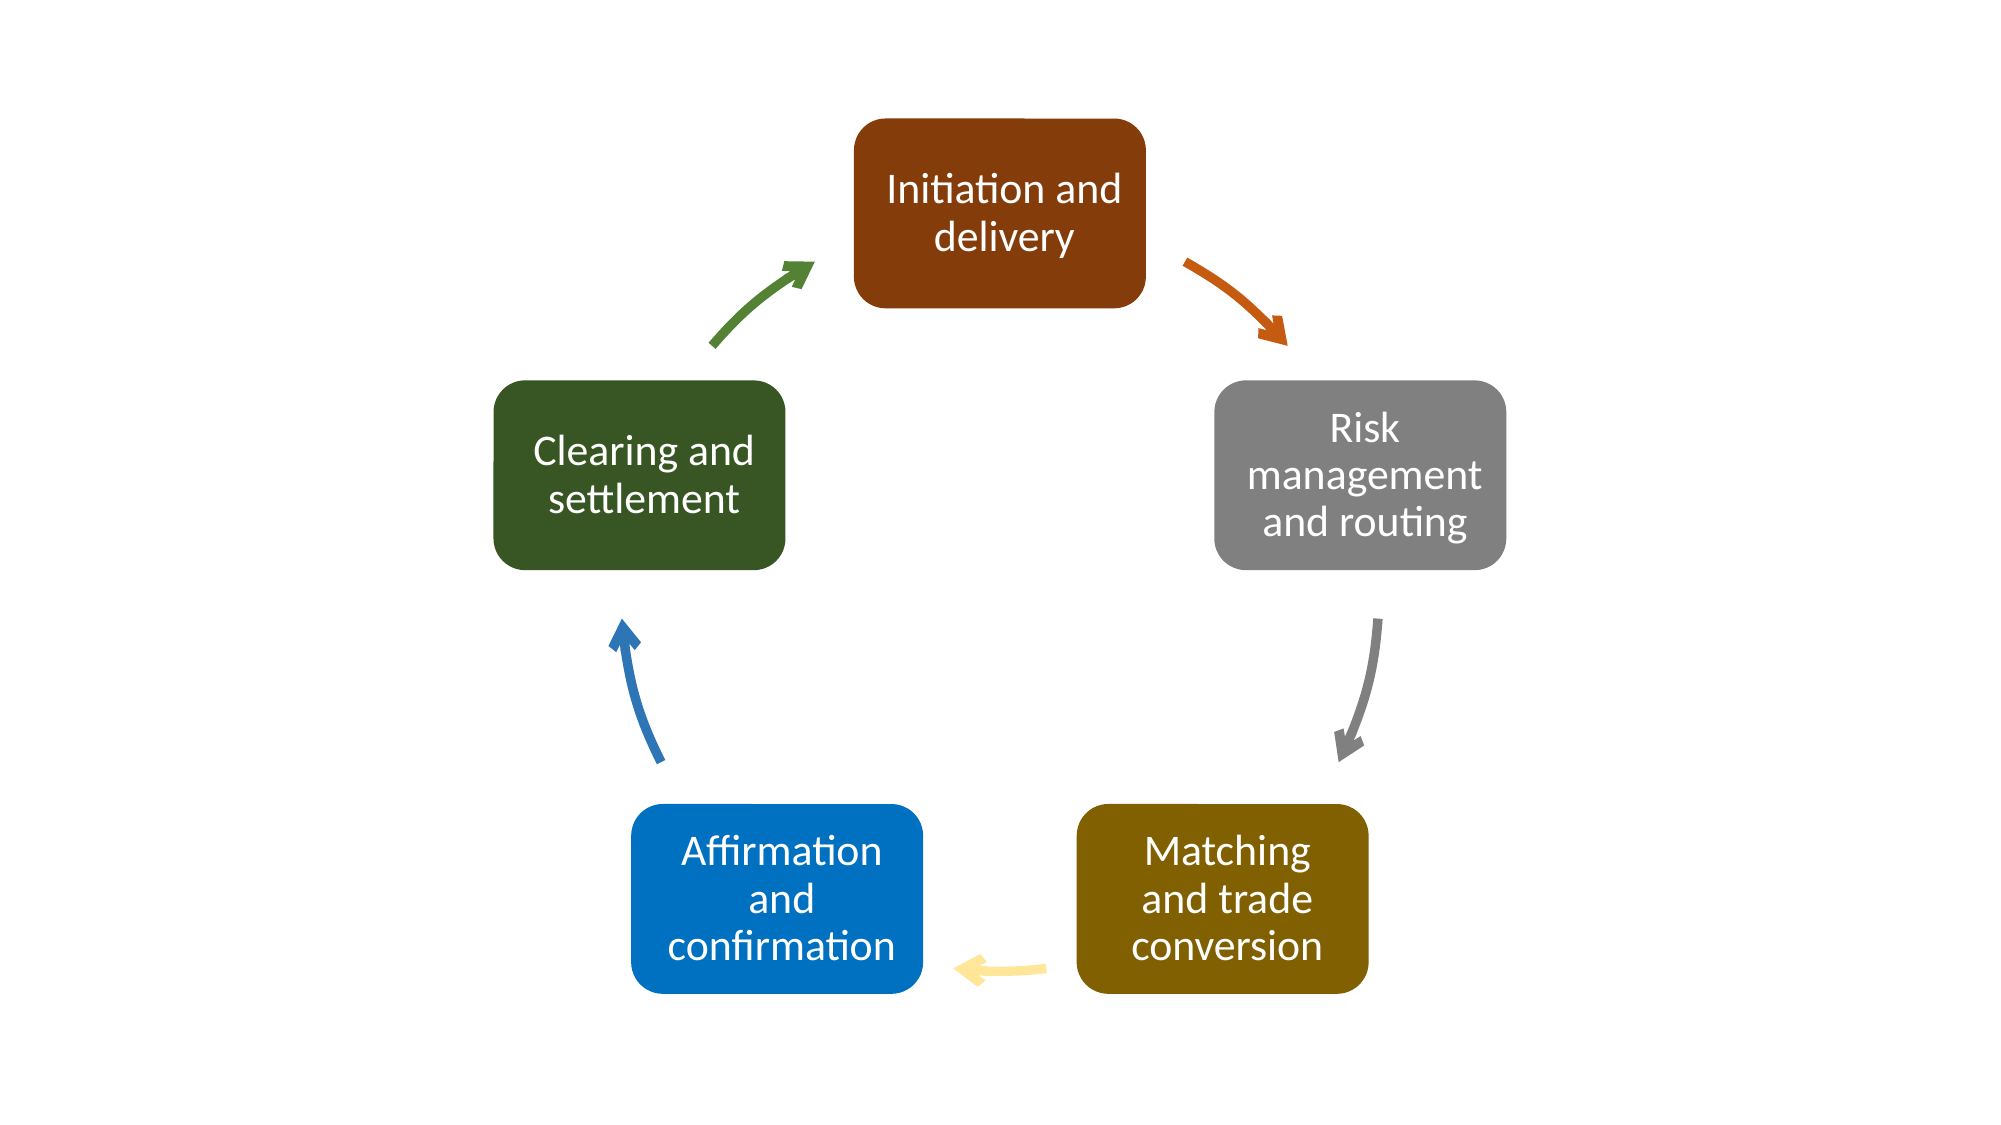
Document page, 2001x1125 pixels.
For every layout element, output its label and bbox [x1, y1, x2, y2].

text_box [333, 117, 1667, 1007]
